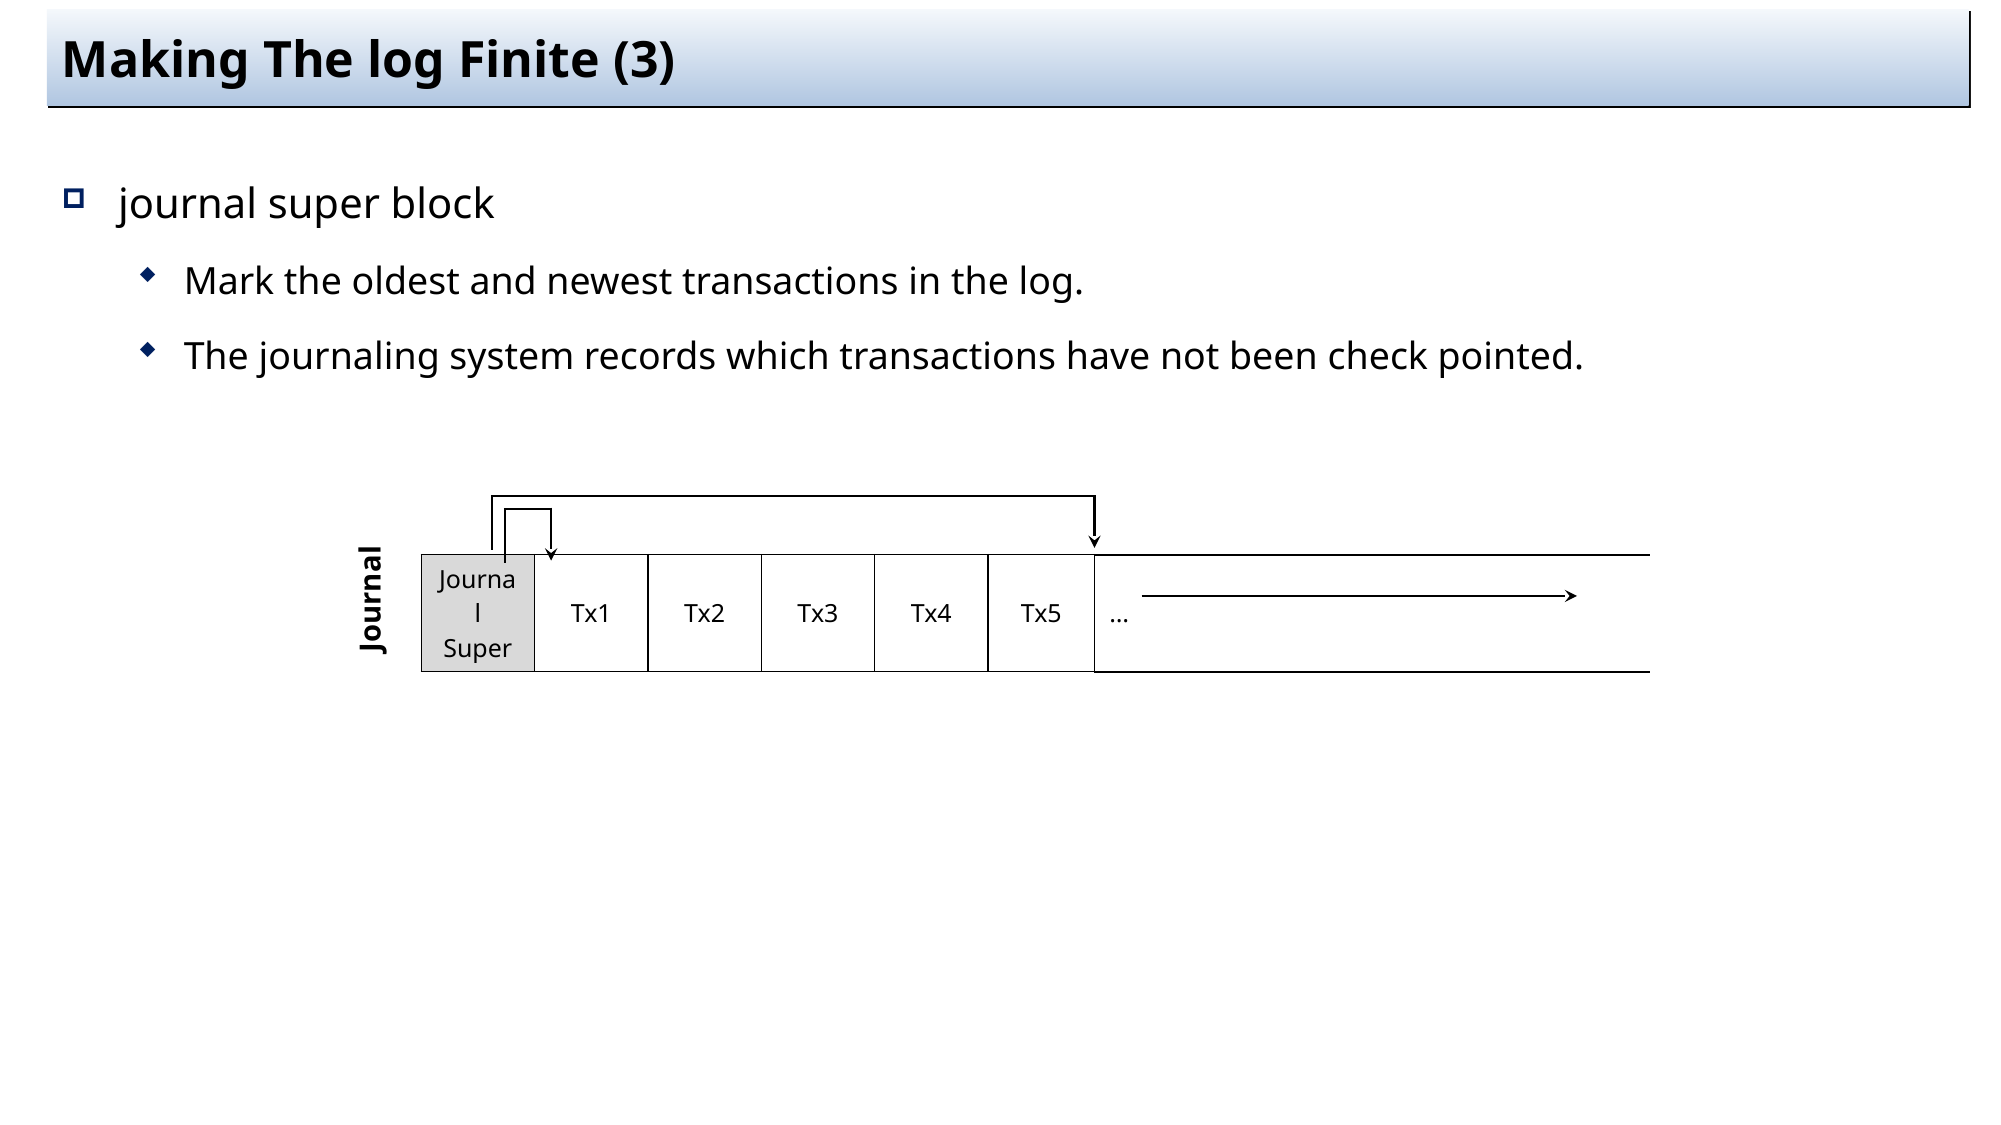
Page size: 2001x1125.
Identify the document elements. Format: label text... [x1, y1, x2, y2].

table_header Tx1 [535, 555, 647, 671]
text_box Journal [344, 529, 394, 669]
table_header Journal Super [422, 555, 534, 671]
title Making The log Finite (3) [46, 8, 1969, 106]
table_header Tx5 [989, 555, 1094, 671]
table_header Tx4 [875, 555, 987, 671]
list journal super block Mark the oldest and newest transactions in the log. The journaling system records which transactions have not been check pointed. [46, 144, 1969, 1048]
table_header … [1095, 556, 1650, 671]
table_header Tx2 [649, 555, 761, 671]
table_header Tx3 [762, 555, 874, 671]
